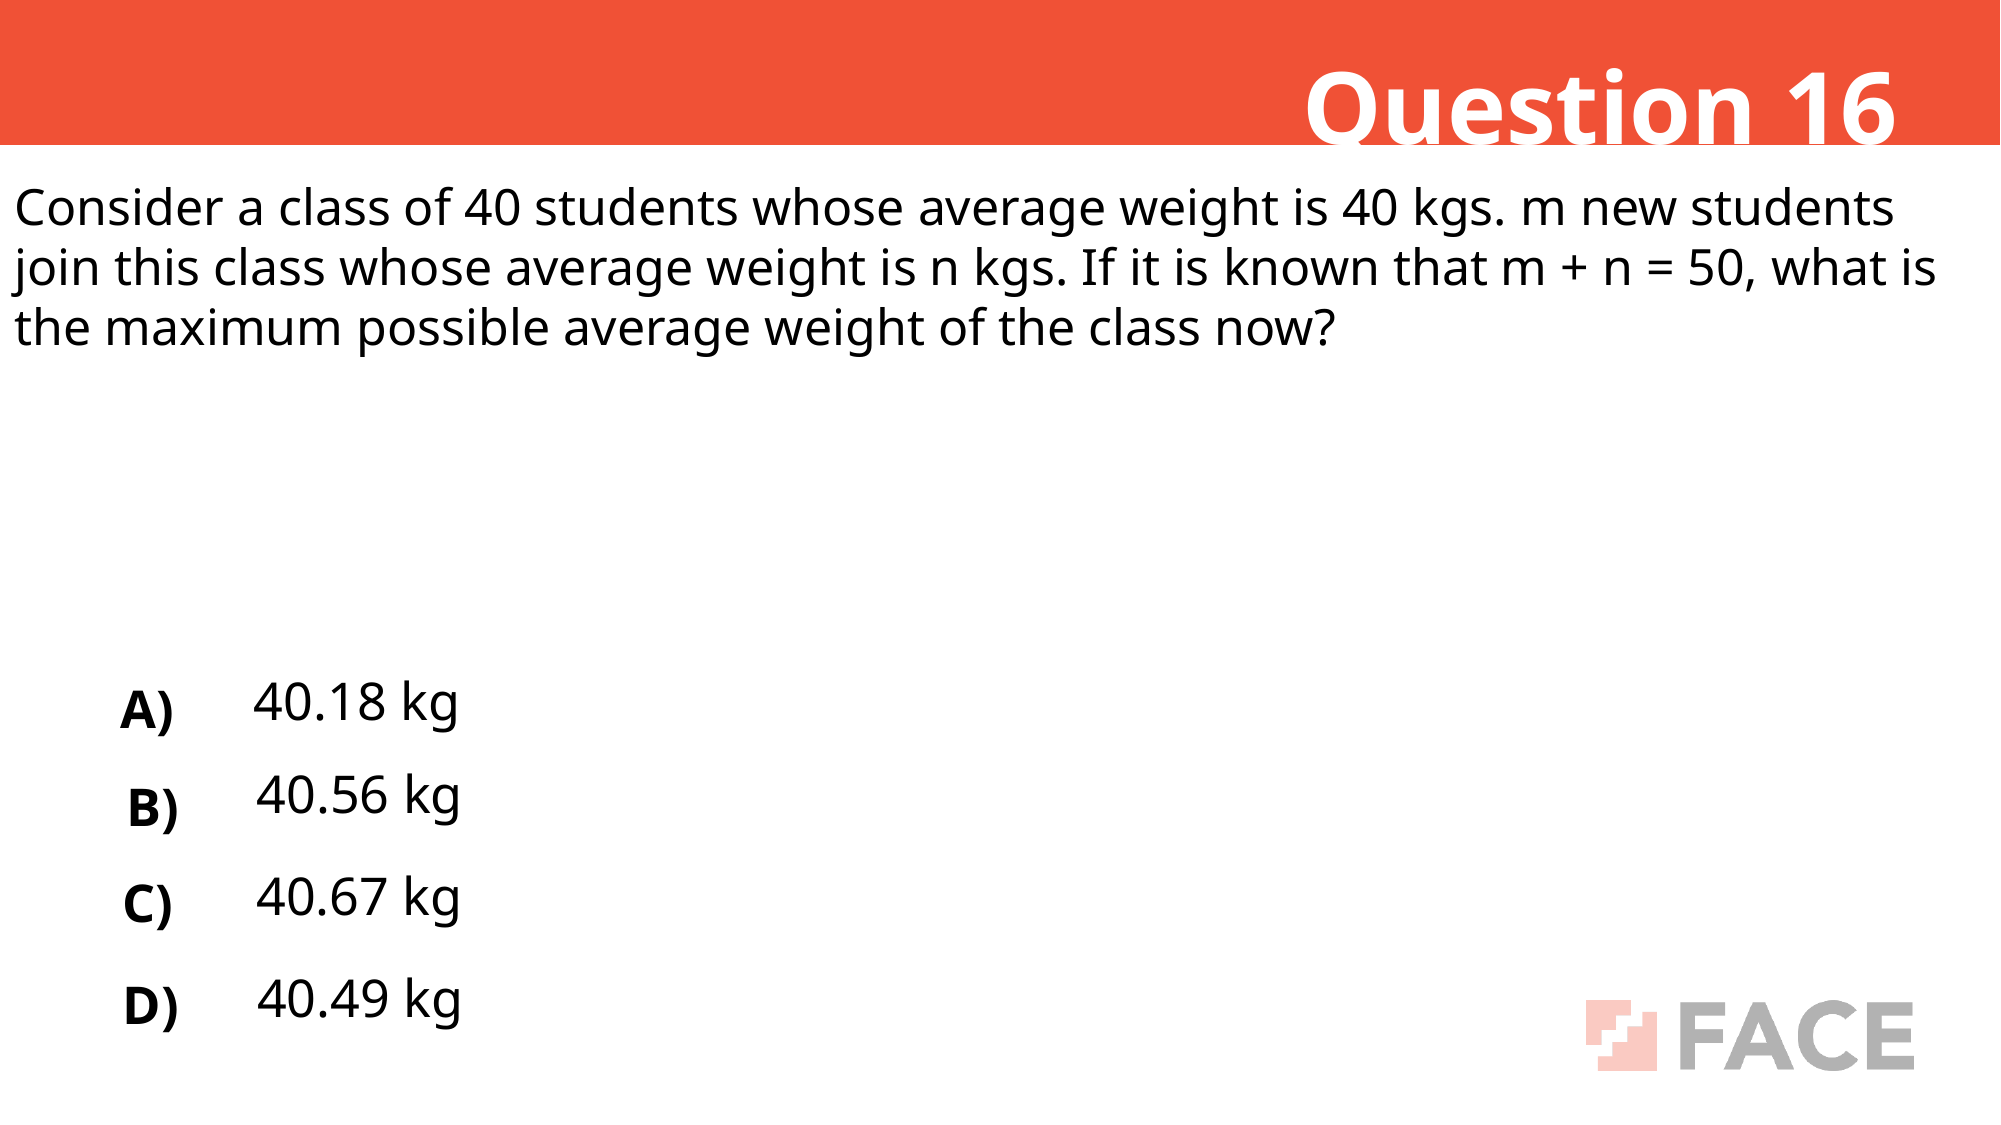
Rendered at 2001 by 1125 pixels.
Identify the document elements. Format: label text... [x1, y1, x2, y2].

text_box 40.56 kg [241, 753, 1899, 832]
text_box Consider a class of 40 students whose average weight is 40 kgs. m new students join this class whose average weight is n kgs. If it is known that m + n = 50, what is the maximum possible average weight of the class now? [0, 167, 1975, 363]
text_box 40.18 kg [238, 660, 1896, 739]
text_box [0, 0, 2000, 147]
text_box B) [111, 735, 226, 845]
text_box 40.49 kg [242, 957, 1899, 1035]
text_box 40.67 kg [241, 855, 1898, 933]
picture [1586, 1000, 1914, 1072]
text_box C) [107, 831, 223, 933]
text_box D) [107, 933, 223, 1043]
text_box Question 16 [638, 37, 1914, 173]
text_box A) [105, 638, 220, 747]
